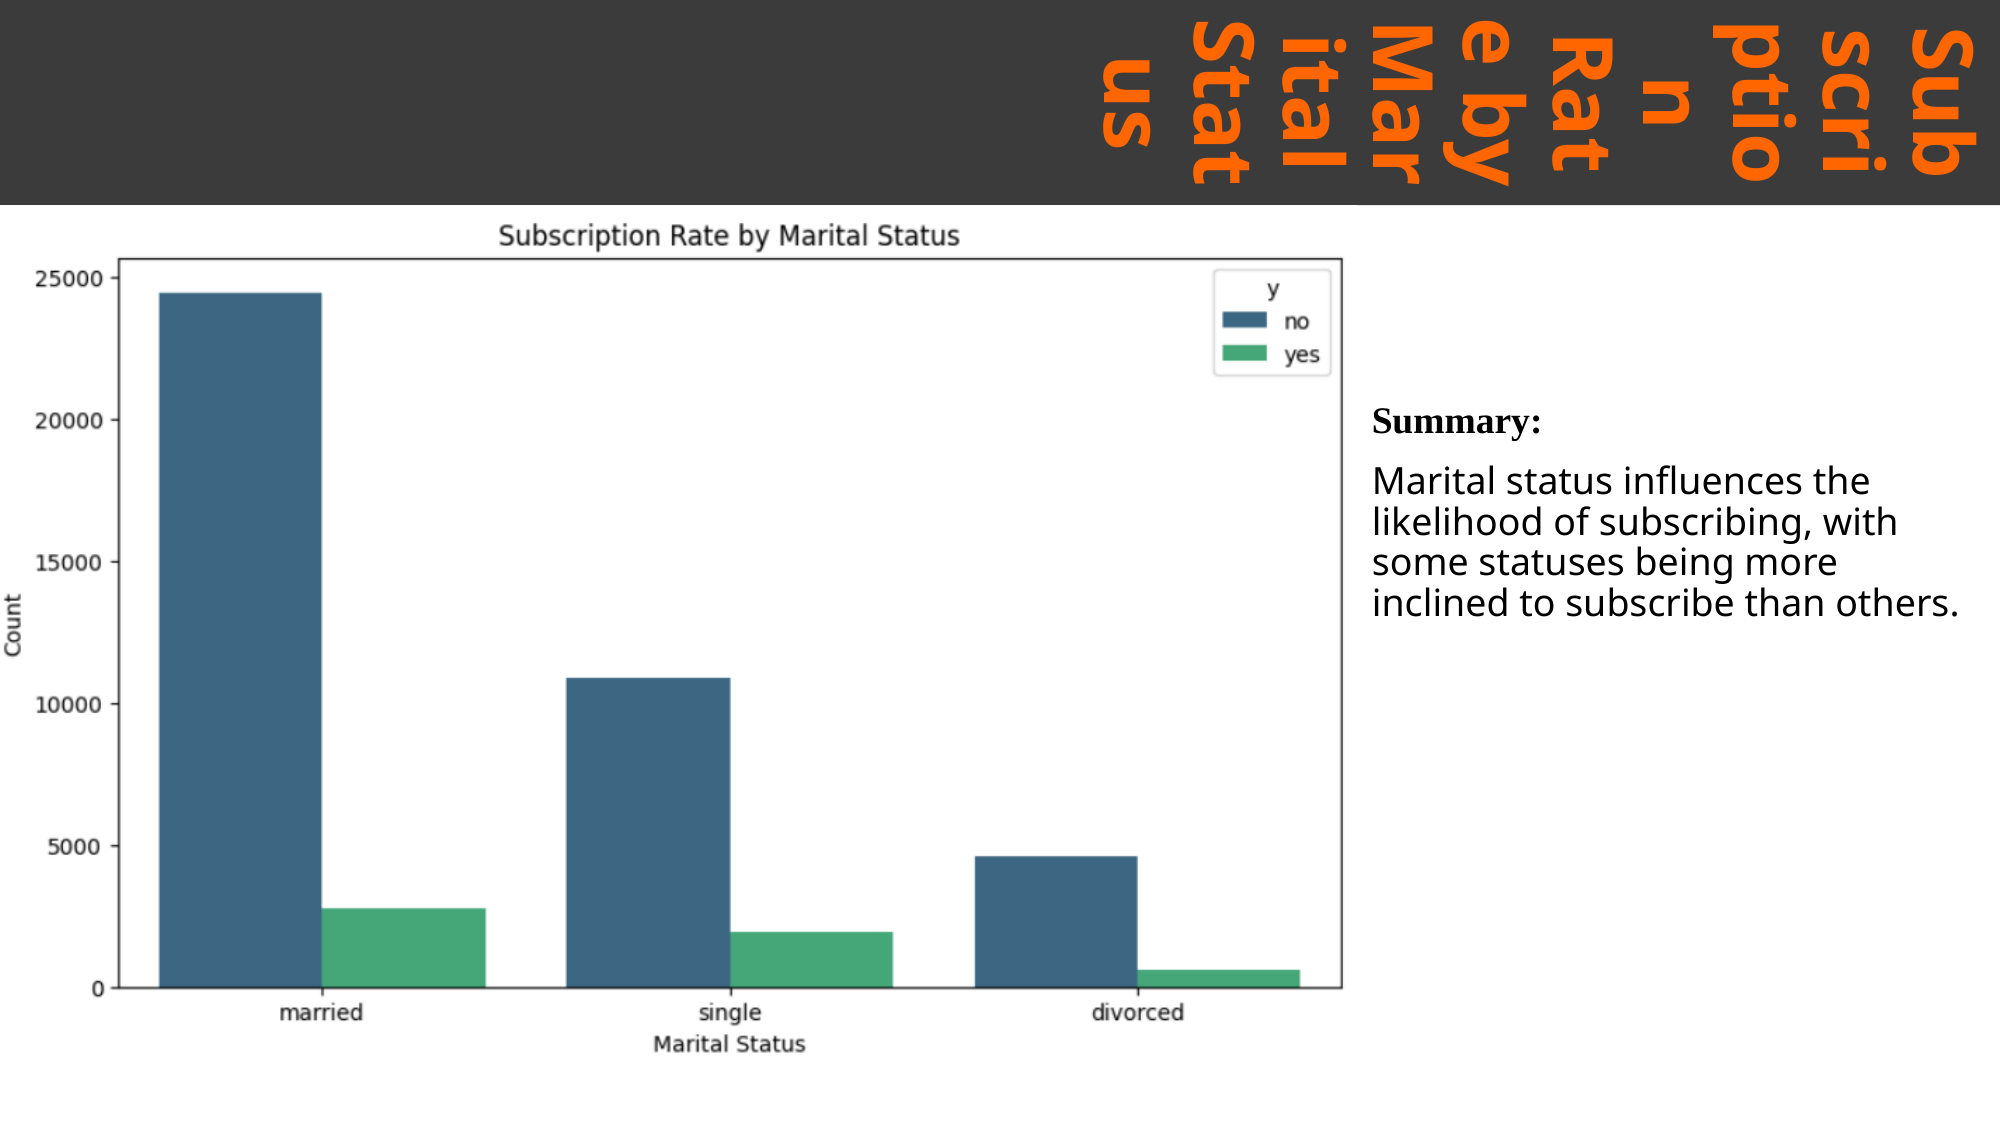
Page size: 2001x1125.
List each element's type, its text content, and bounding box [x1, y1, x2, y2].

title Subscription Rate by Marital Status [0, 0, 2000, 205]
picture [0, 205, 1357, 1072]
subtitle Summary: Marital status influences the likelihood of subscribing, with some statuses being more inclined to subscribe than others. [1356, 205, 2000, 1125]
